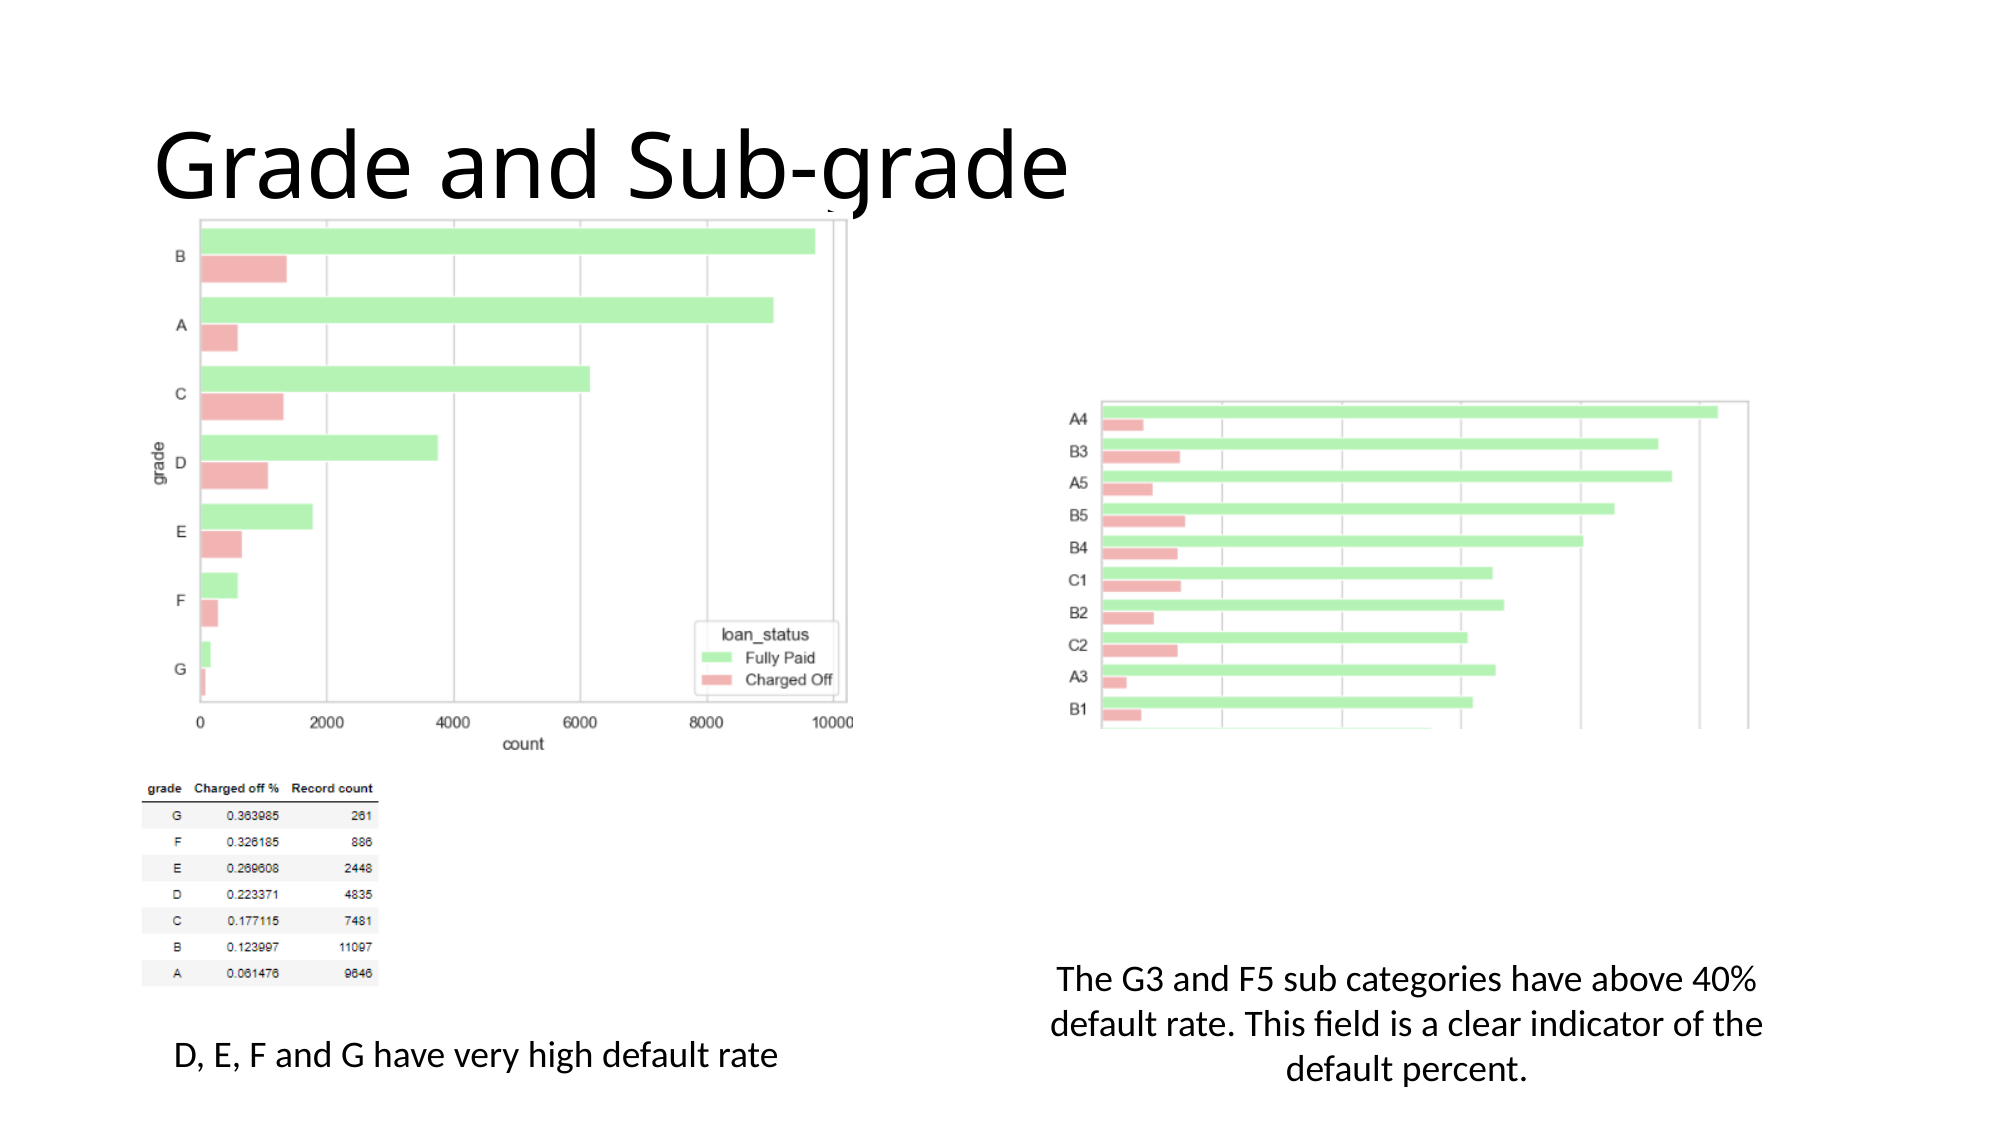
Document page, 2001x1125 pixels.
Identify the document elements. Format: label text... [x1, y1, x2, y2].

text_box D, E, F and G have very high default rate [100, 1022, 853, 1083]
picture [1059, 396, 1755, 729]
title Grade and Sub-grade [137, 59, 1863, 278]
text_box The G3 and F5 sub categories have above 40% default rate. This field is a clear indicator of the default percent. [1031, 946, 1783, 1097]
picture [137, 212, 853, 989]
